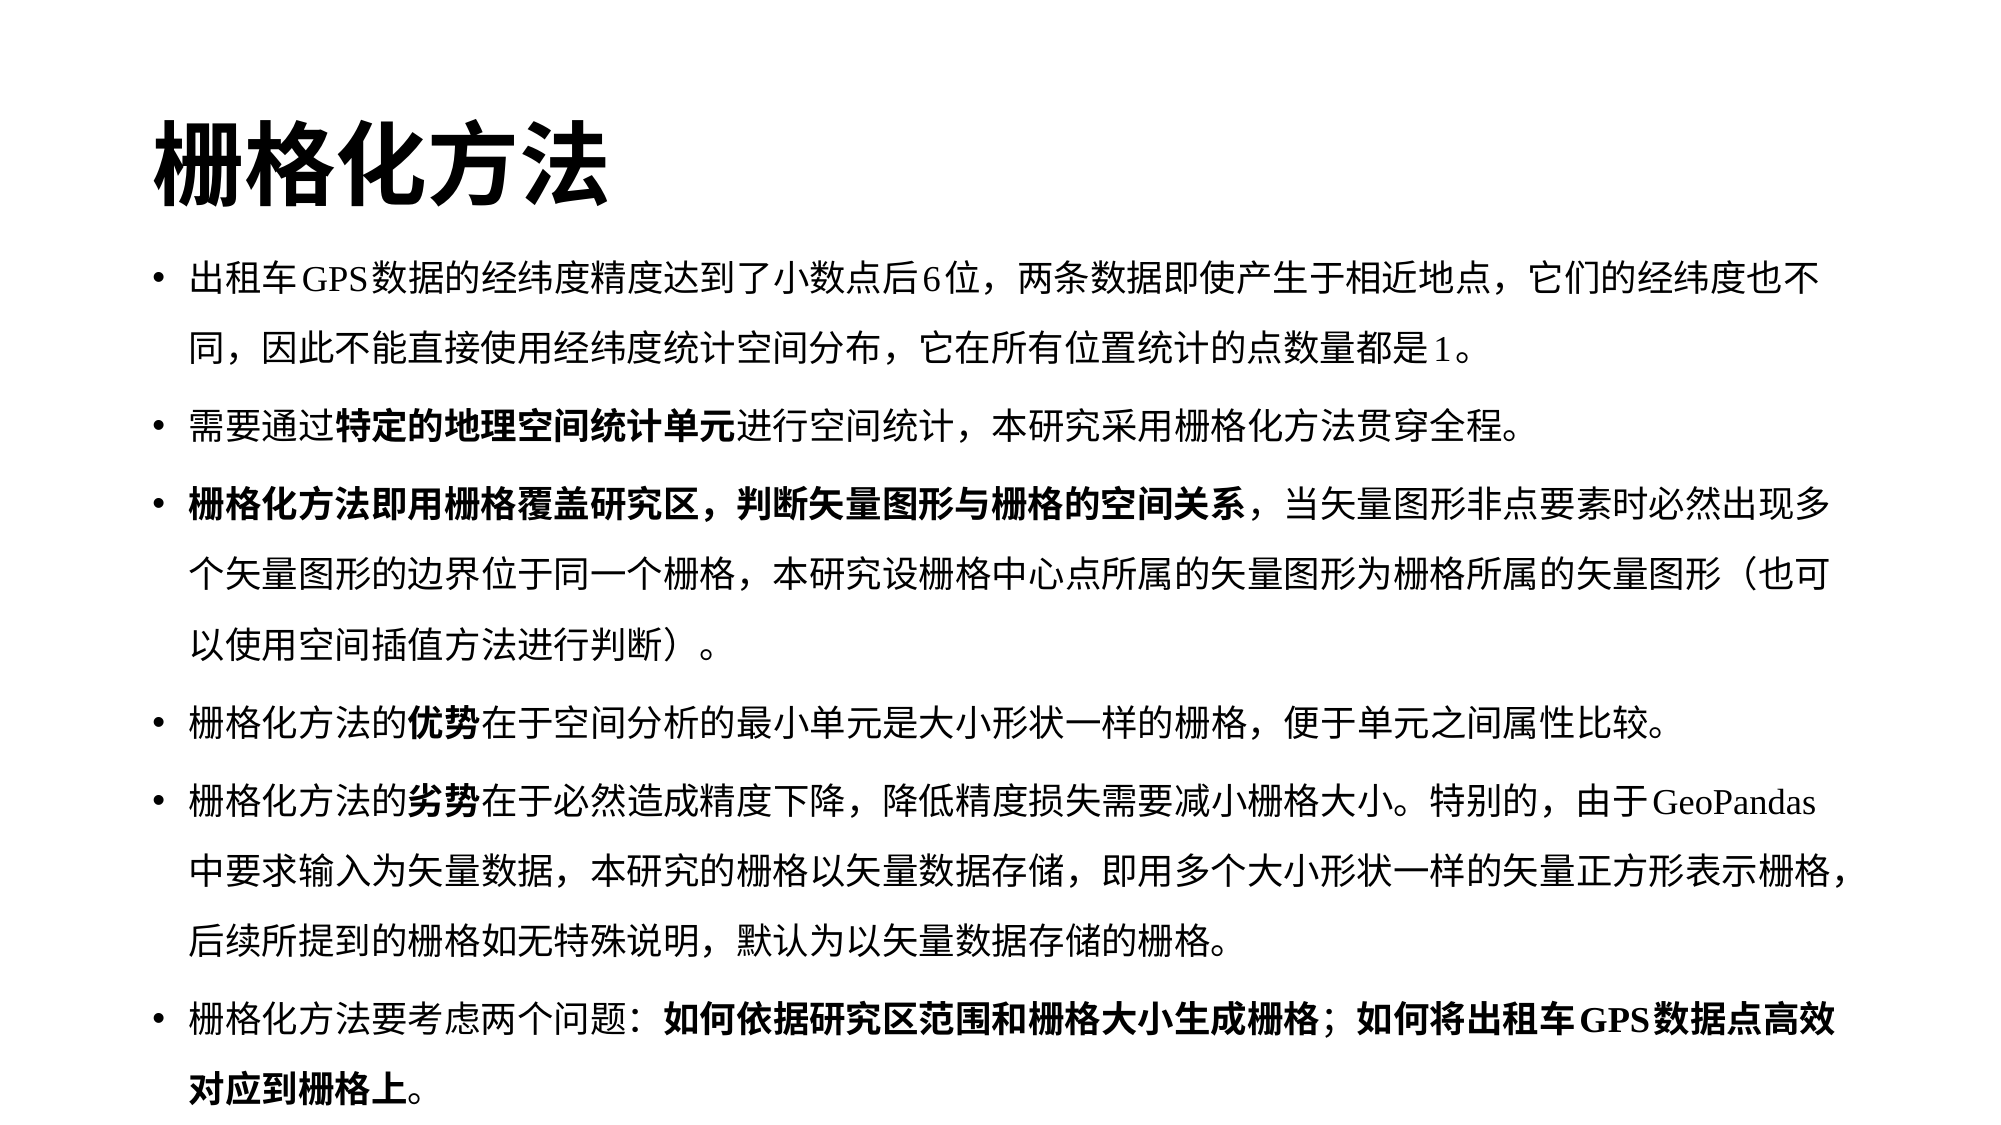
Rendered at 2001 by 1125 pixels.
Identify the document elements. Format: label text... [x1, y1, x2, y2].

list 出租车GPS数据的经纬度精度达到了小数点后6位，两条数据即使产生于相近地点，它们的经纬度也不同，因此不能直接使用经纬度统计空间分布，它在所有位置统计的点数量都是1。 需要通过特定的地理空间统计单元进行空间统计，本研究采用栅格化方法贯穿全程。 栅格化方法即用栅格覆盖研究区，判断矢量图形与栅格的空间关系，当矢量图形非点要素时必然出现多个矢量图形的边界位于同一个栅格，本研究设栅格中心点所属的矢量图形为栅格所属的矢量图形（也可以使用空间插值方法进行判断）。 栅格化方法的优势在于空间分析的最小单元是大小形状一样的栅格，便于单元之间属性比较。 栅格化方法的劣势在于必然造成精度下降，降低精度损失需要减小栅格大小。特别的，由于GeoPandas中要求输入为矢量数据，本研究的栅格以矢量数据存储，即用多个大小形状一样的矢量正方形表示栅格，后续所提到的栅格如无特殊说明，默认为以矢量数据存储的栅格。 栅格化方法要考虑两个问题：如何依据研究区范围和栅格大小生成栅格；如何将出租车GPS数据点高效对应到栅格上。 [137, 221, 1863, 1125]
title 栅格化方法 [137, 59, 1863, 221]
